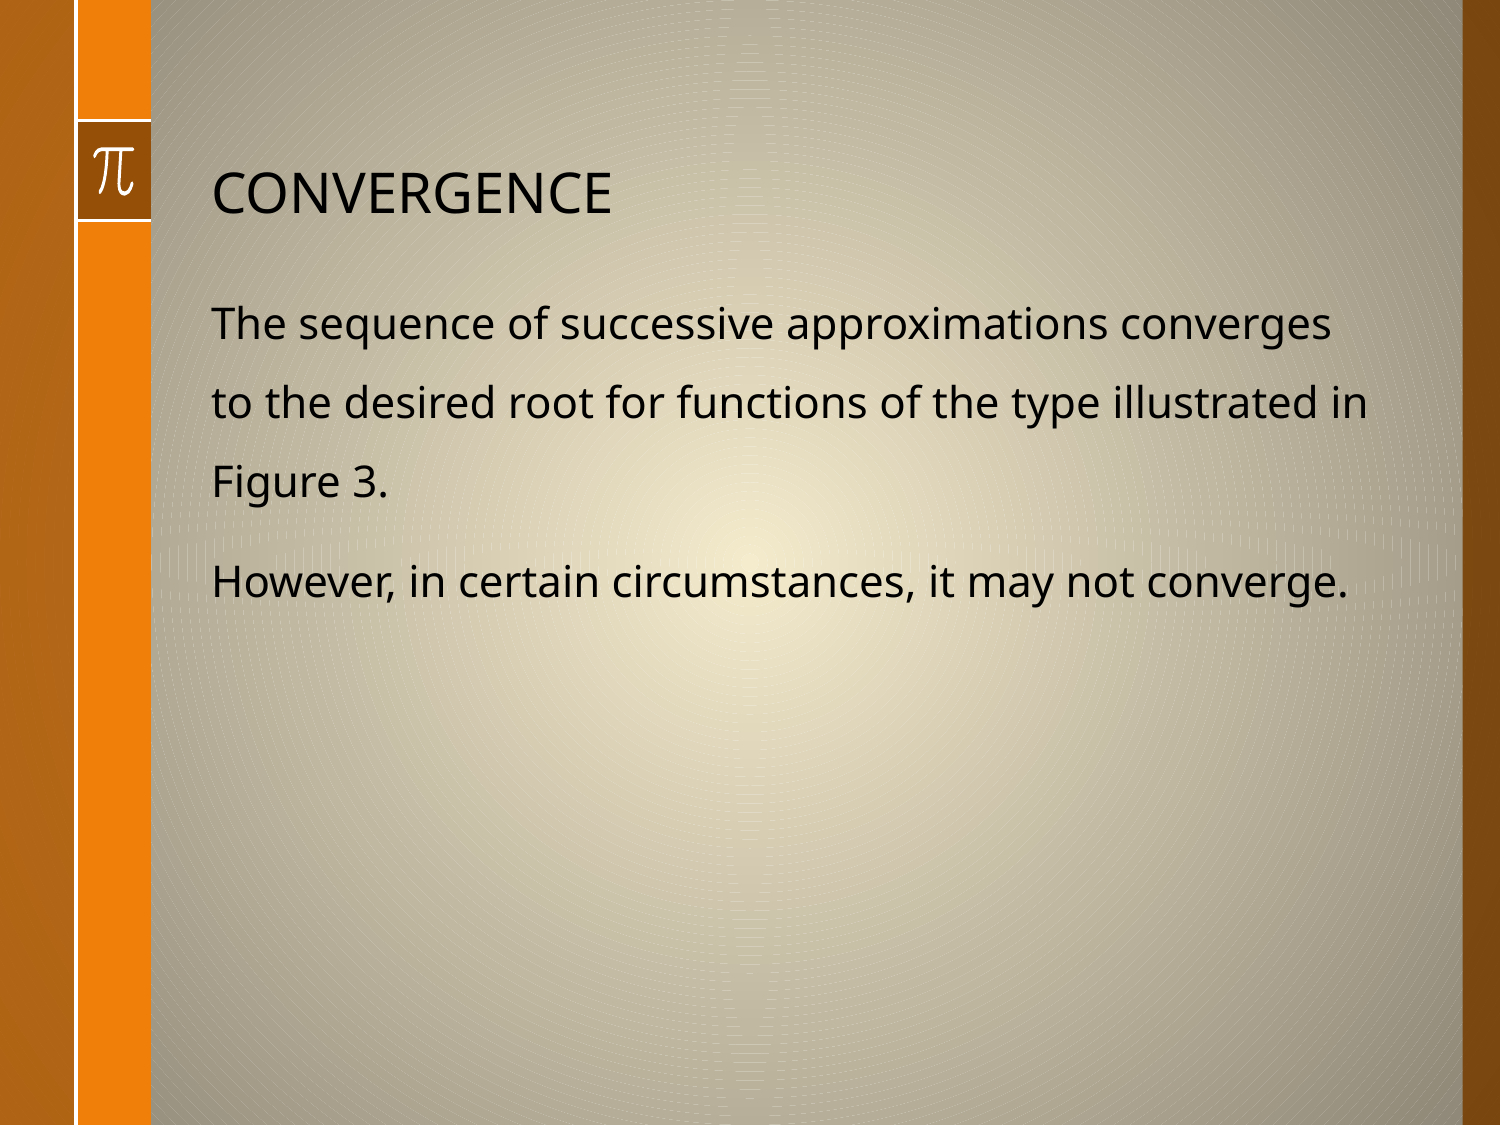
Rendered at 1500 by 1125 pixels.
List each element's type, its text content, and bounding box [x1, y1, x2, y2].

list The sequence of successive approximations converges to the desired root for functions of the type illustrated in Figure 3. However, in certain circumstances, it may not converge. [196, 262, 1400, 1013]
title CONVERGENCE [196, 29, 1400, 233]
